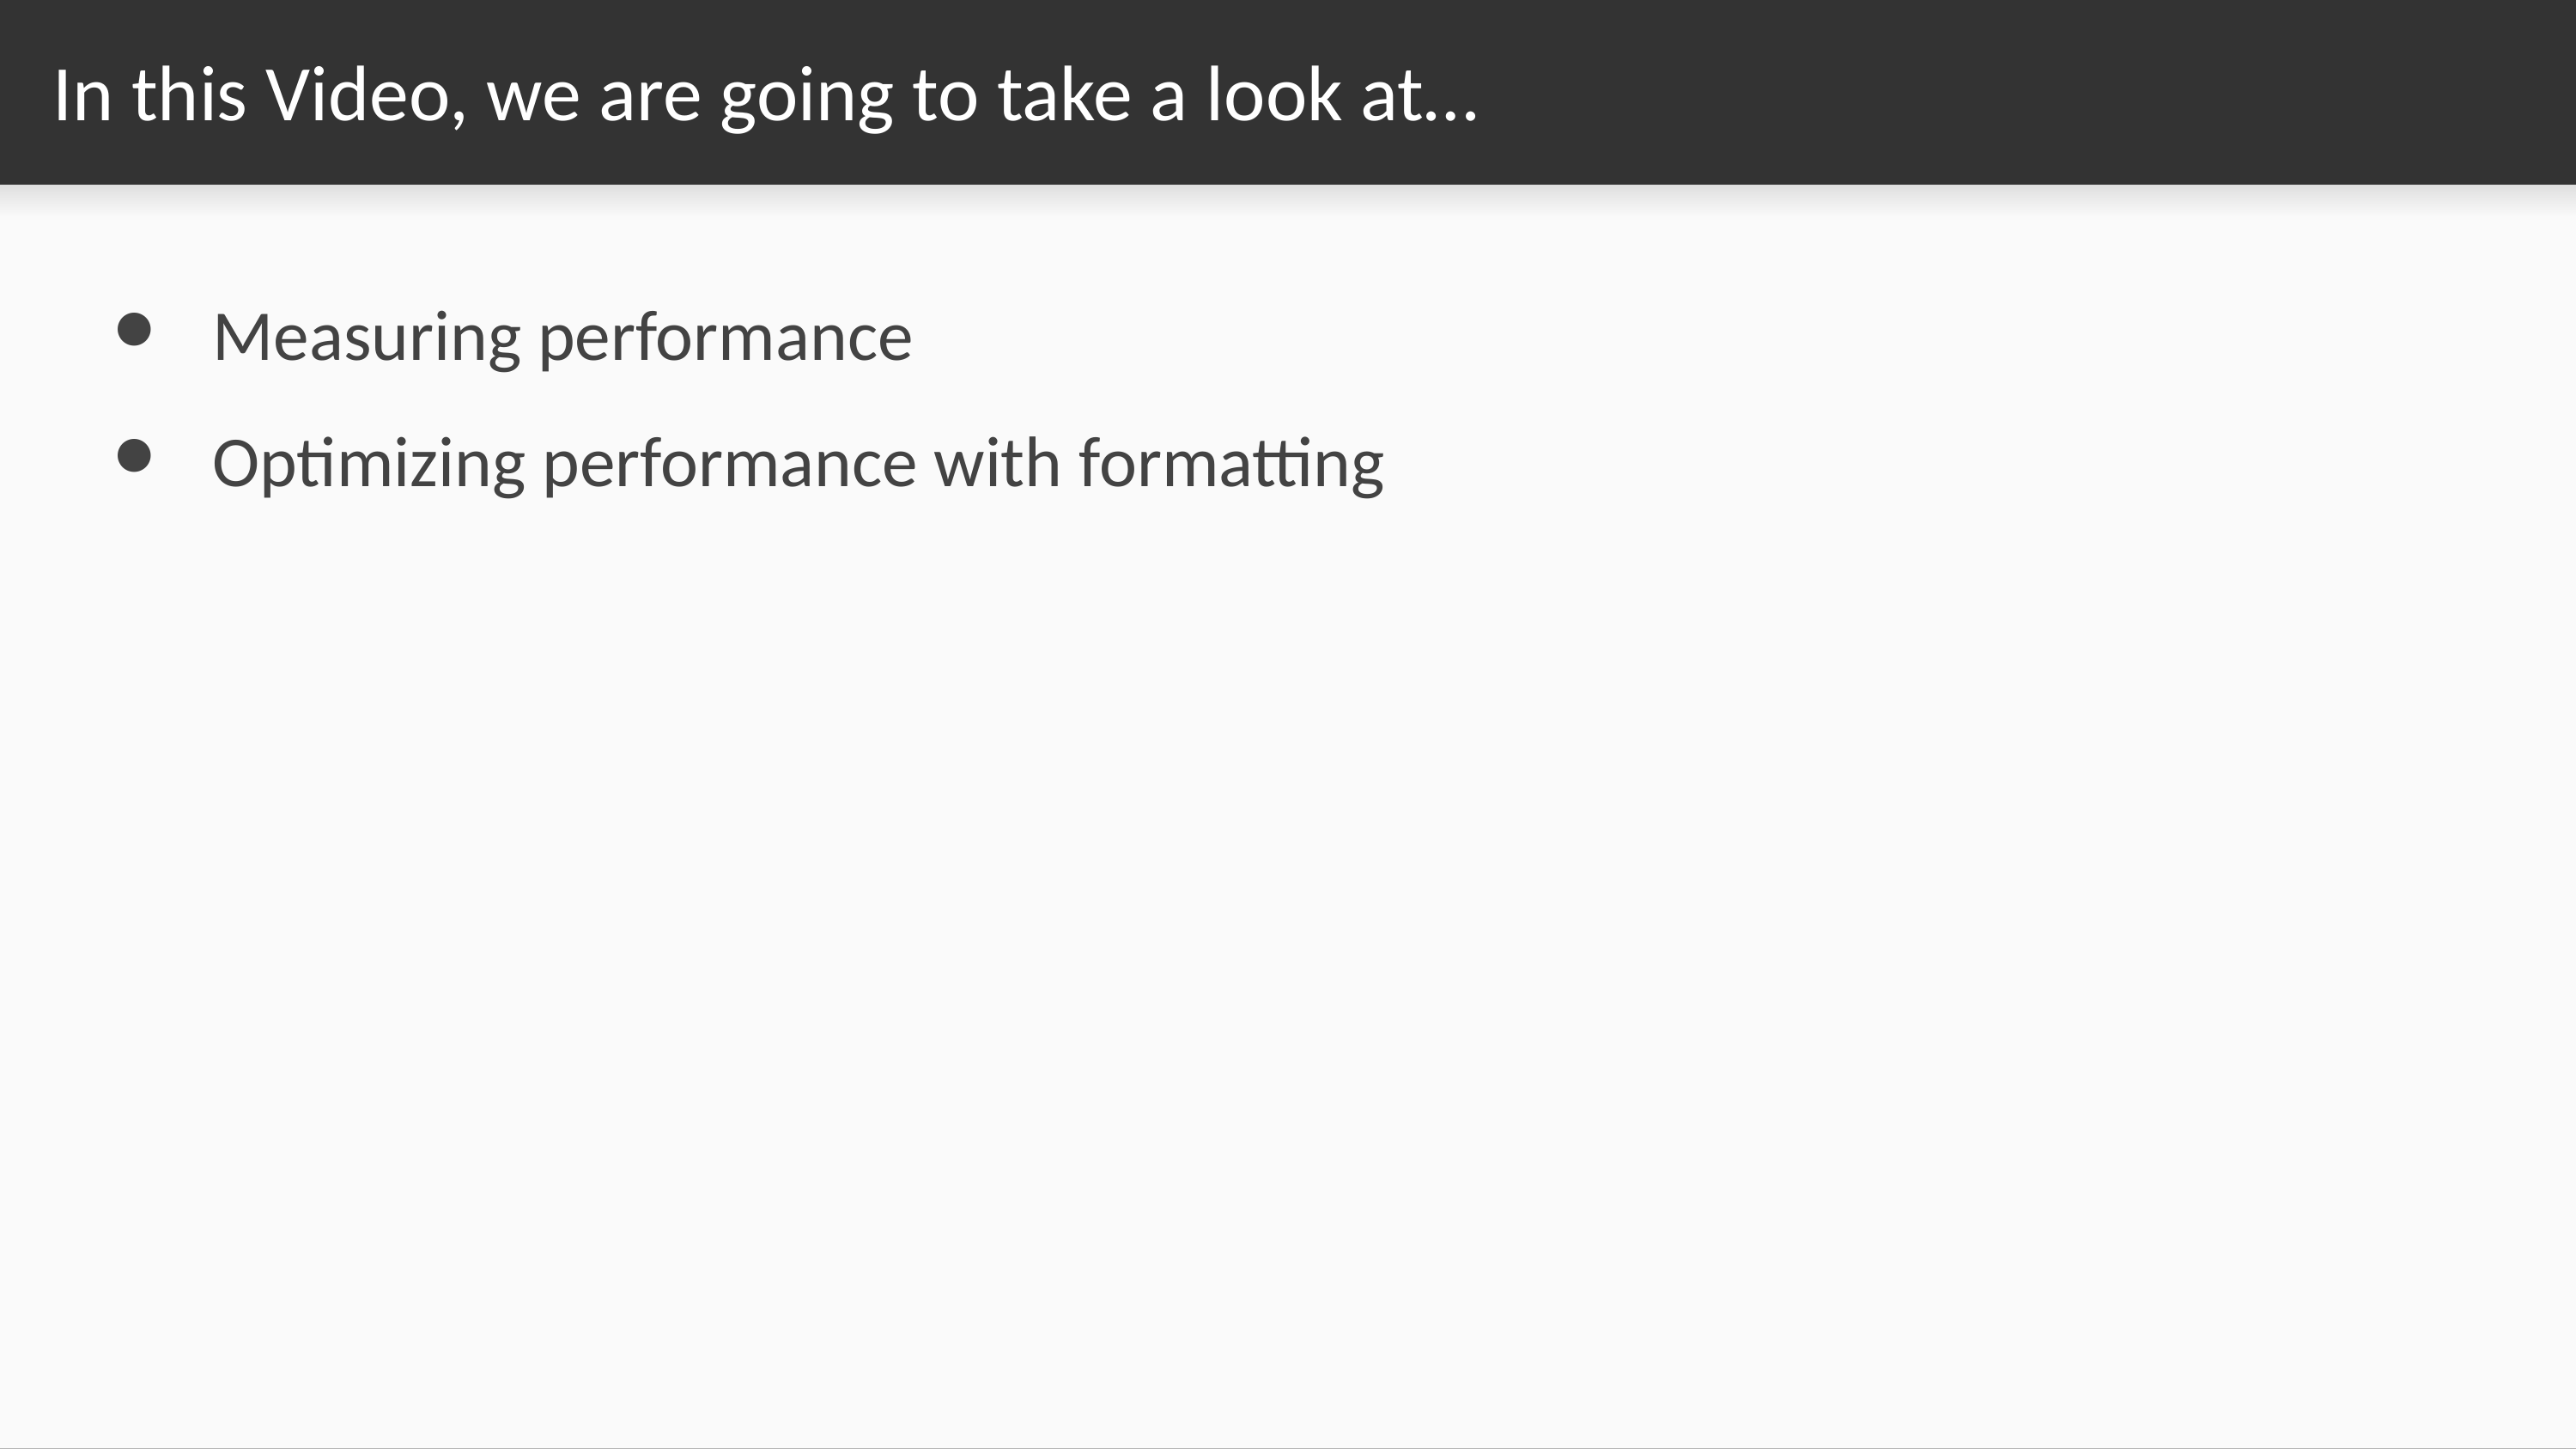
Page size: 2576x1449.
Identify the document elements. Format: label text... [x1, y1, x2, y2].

title In this Video, we are going to take a look at… [27, 4, 2515, 174]
list Measuring performance Optimizing performance with formatting [58, 250, 2515, 1384]
